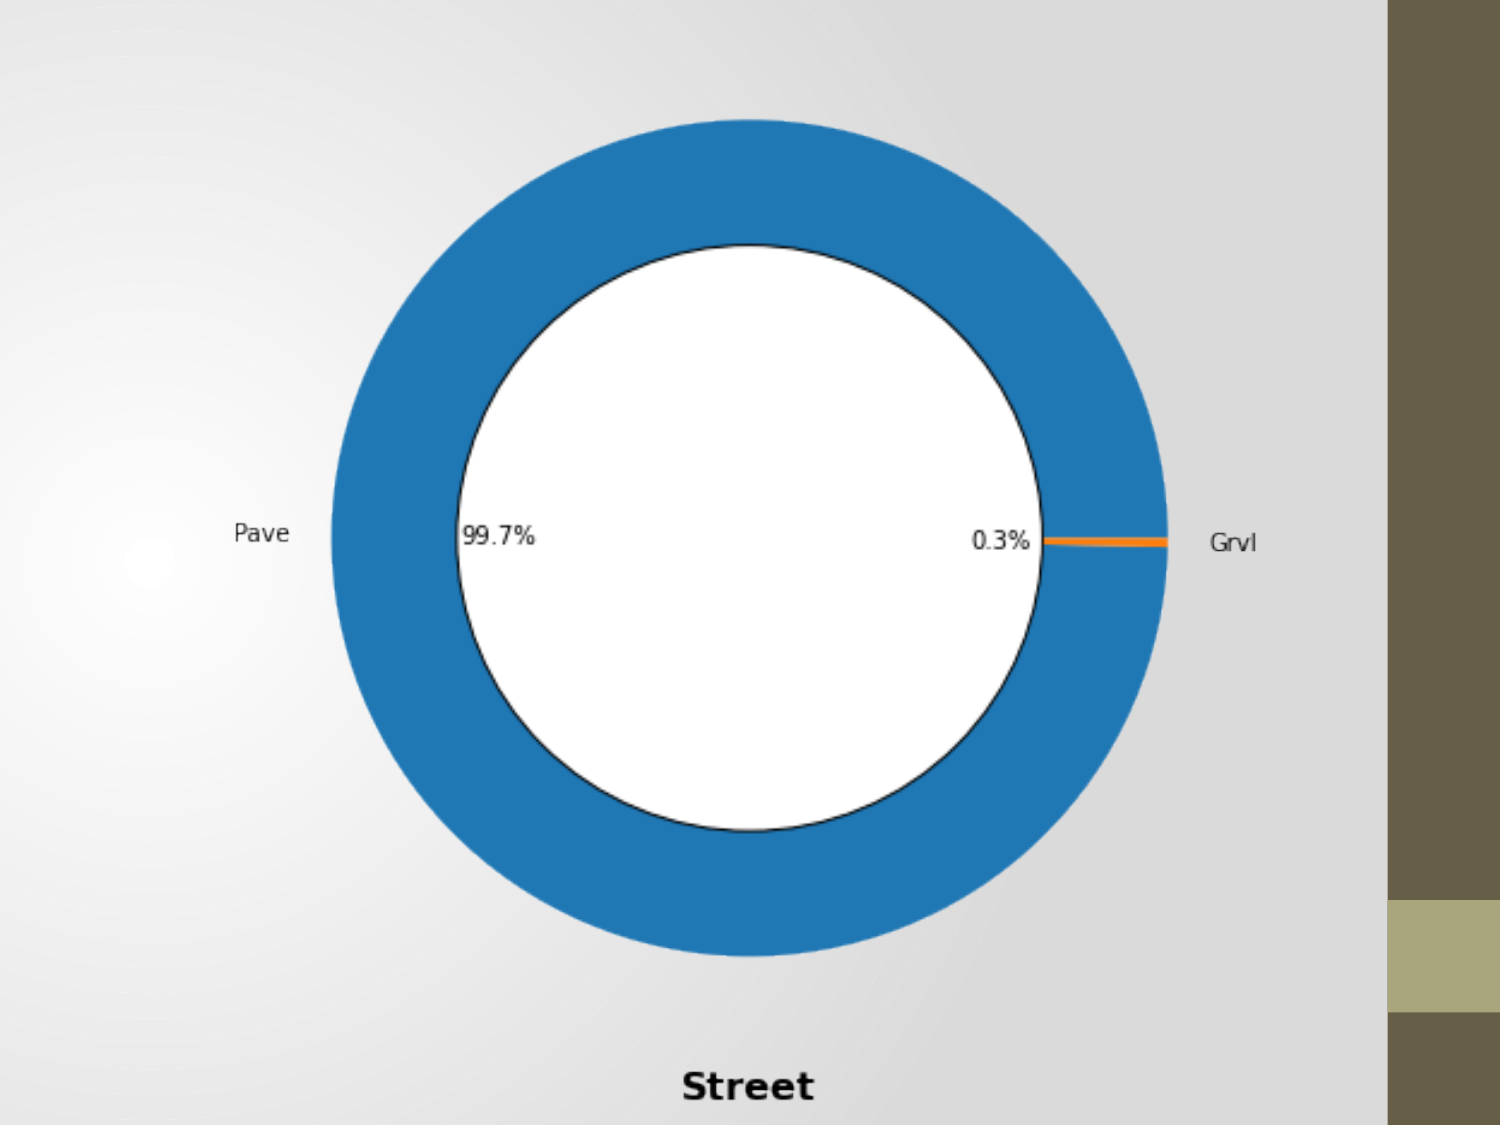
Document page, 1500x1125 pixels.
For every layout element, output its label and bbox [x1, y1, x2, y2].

picture [209, 0, 1291, 1125]
